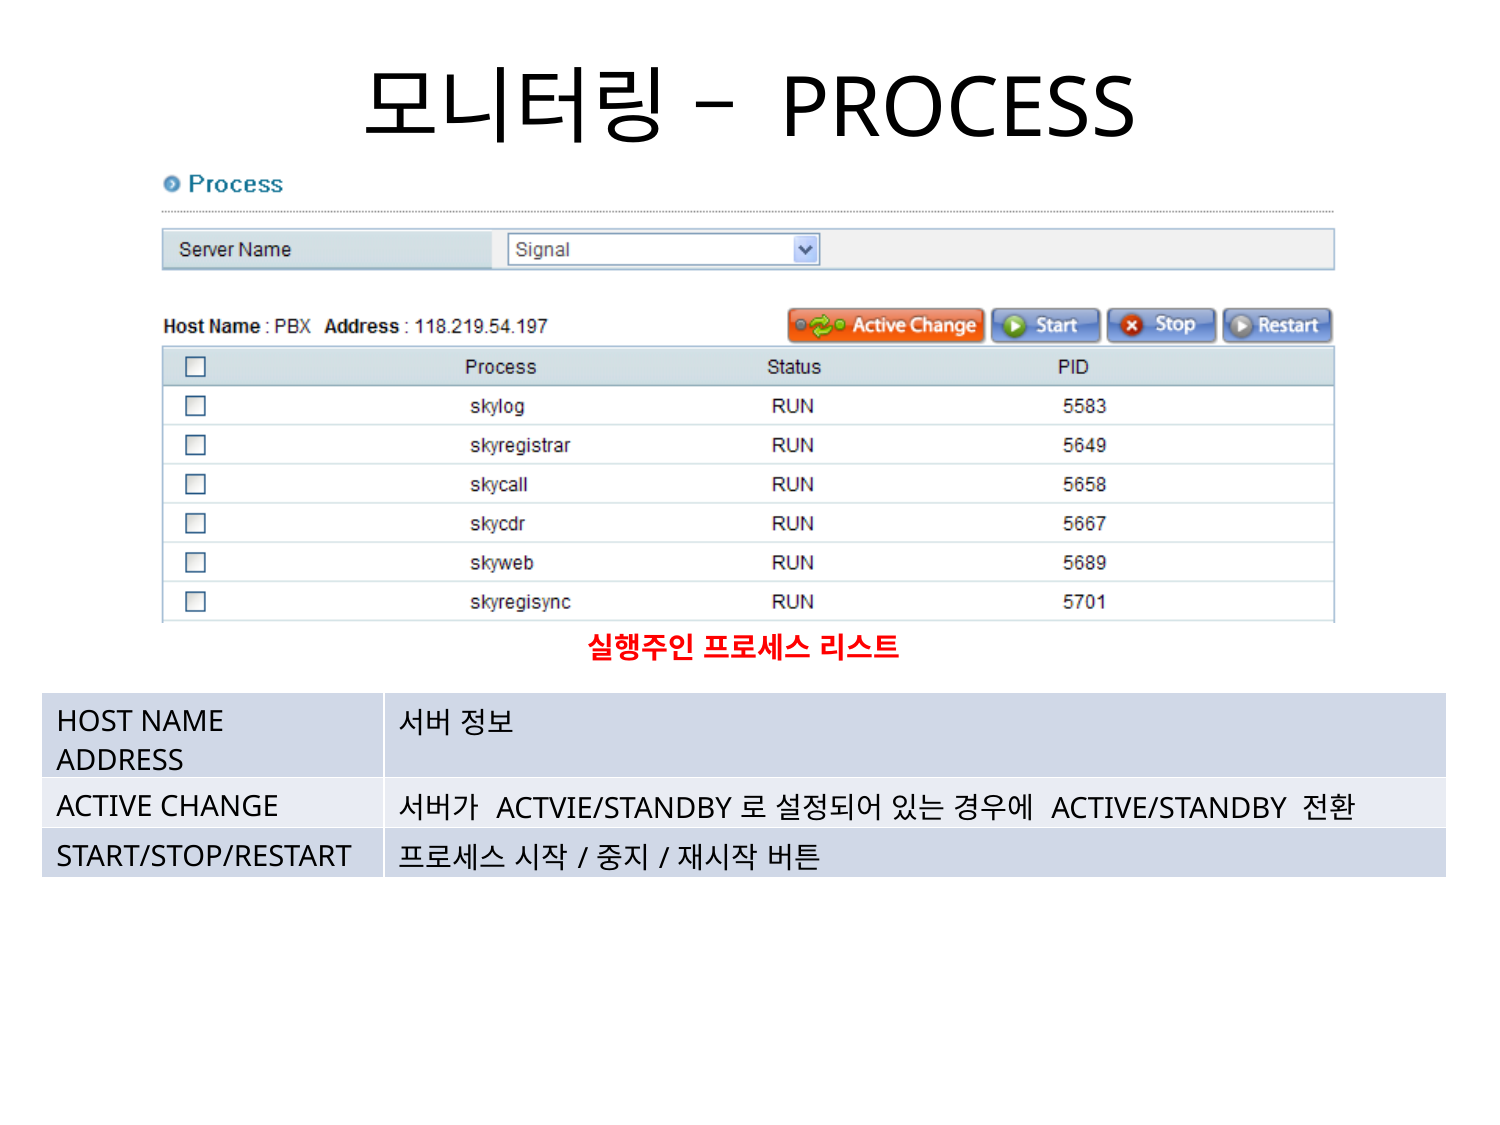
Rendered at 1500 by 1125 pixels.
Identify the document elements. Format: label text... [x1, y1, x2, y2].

table_header 서버 정보 [385, 693, 1446, 777]
title 모니터링 – PROCESS [75, 45, 1425, 161]
text_box 실행주인 프로세스 리스트 [159, 629, 1329, 672]
picture [159, 172, 1340, 623]
table_cell ACTIVE CHANGE [42, 778, 383, 827]
table_cell 프로세스 시작/중지/재시작 버튼 [385, 828, 1446, 877]
table_header HOST NAME ADDRESS [42, 693, 383, 777]
table_cell 서버가 ACTVIE/STANDBY로 설정되어 있는 경우에 ACTIVE/STANDBY 전환 [385, 778, 1446, 827]
table_cell START/STOP/RESTART [42, 828, 383, 877]
